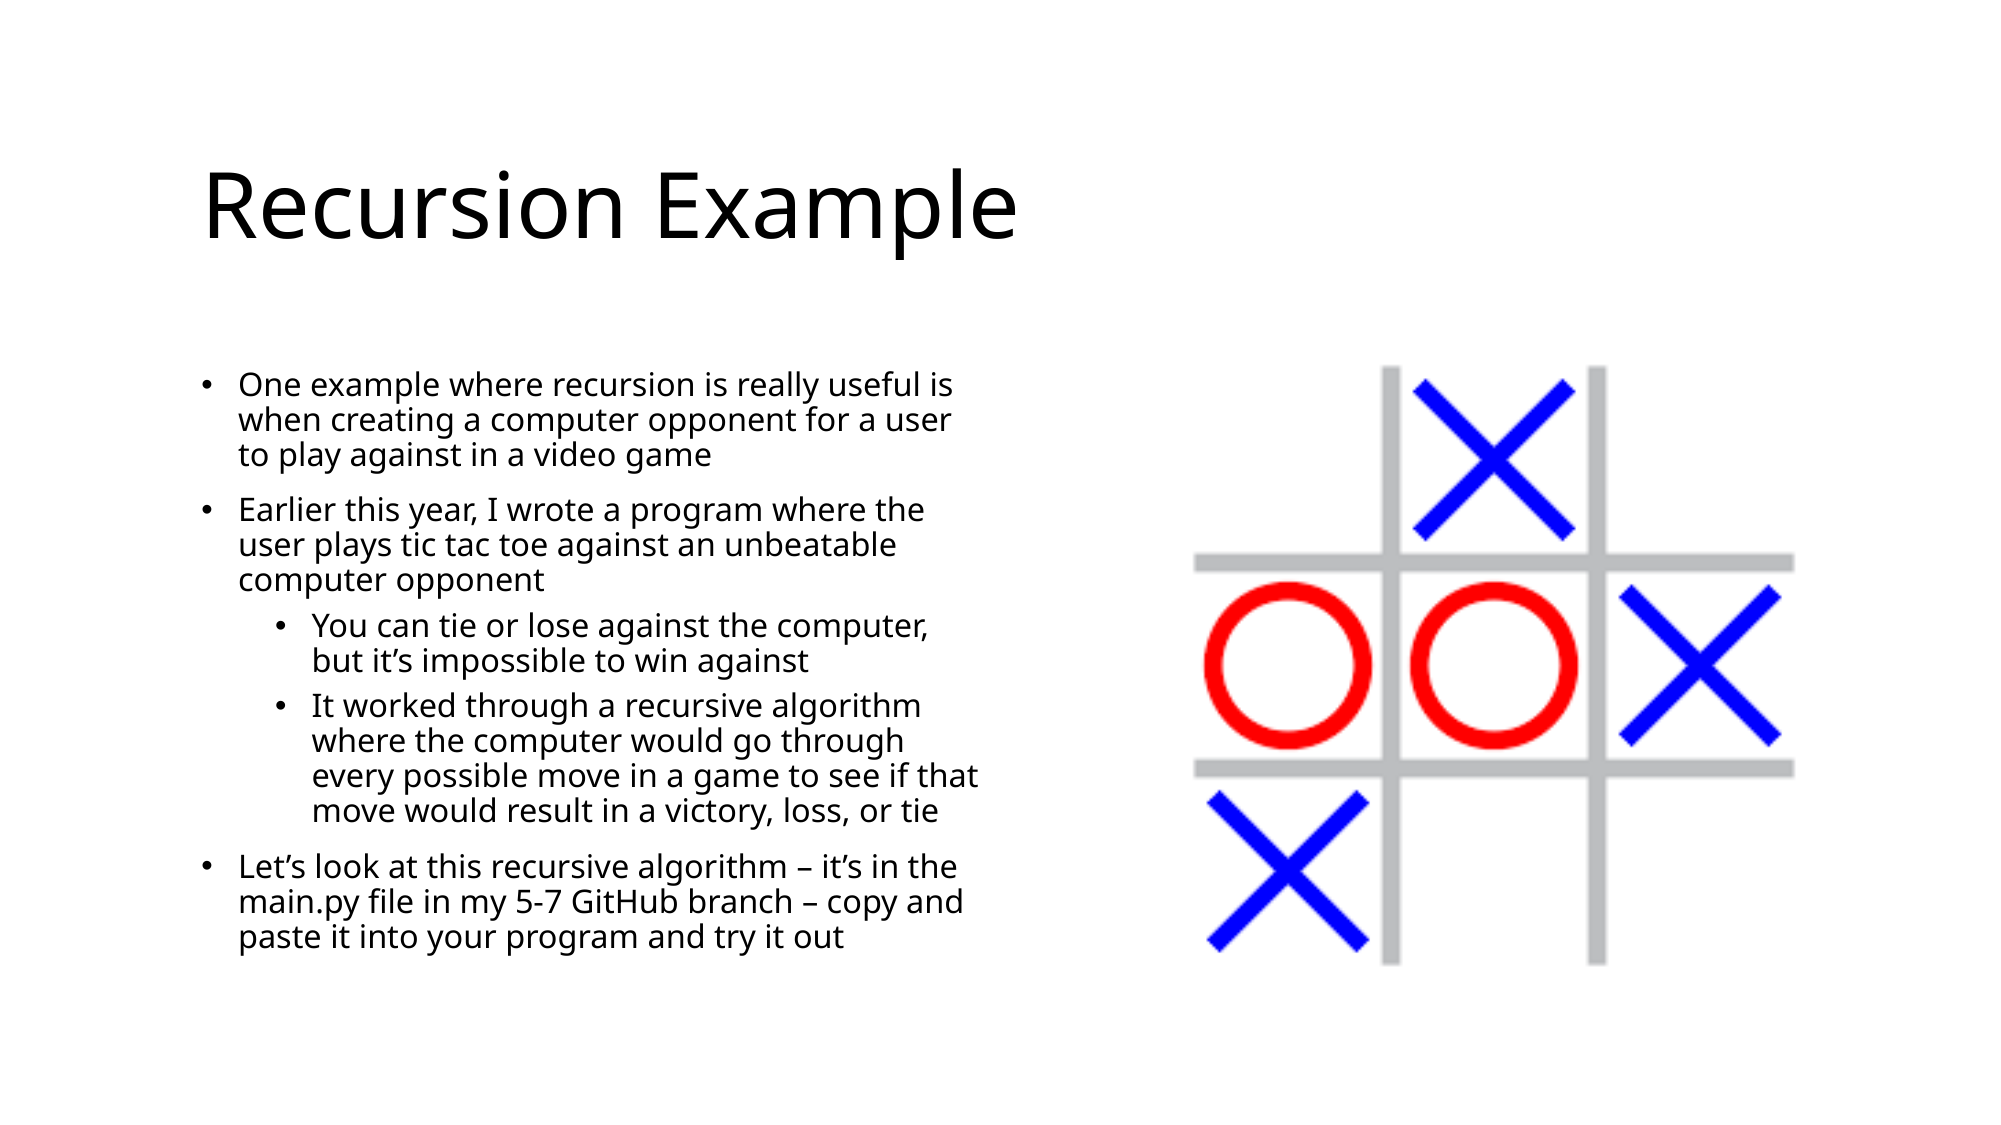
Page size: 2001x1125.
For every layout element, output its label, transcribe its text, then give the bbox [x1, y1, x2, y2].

title Recursion Example [186, 99, 1728, 319]
list One example where recursion is really useful is when creating a computer opponent for a user to play against in a video game Earlier this year, I wrote a program where the user plays tic tac toe against an unbeatable computer opponent You can tie or lose against the computer, but it’s impossible to win against It worked through a recursive algorithm where the computer would go through every possible move in a game to see if that move would result in a victory, loss, or tie Let’s look at this recursive algorithm – it’s in the main.py file in my 5-7 GitHub branch – copy and paste it into your program and try it out [186, 360, 1000, 1004]
picture [1186, 357, 1804, 976]
